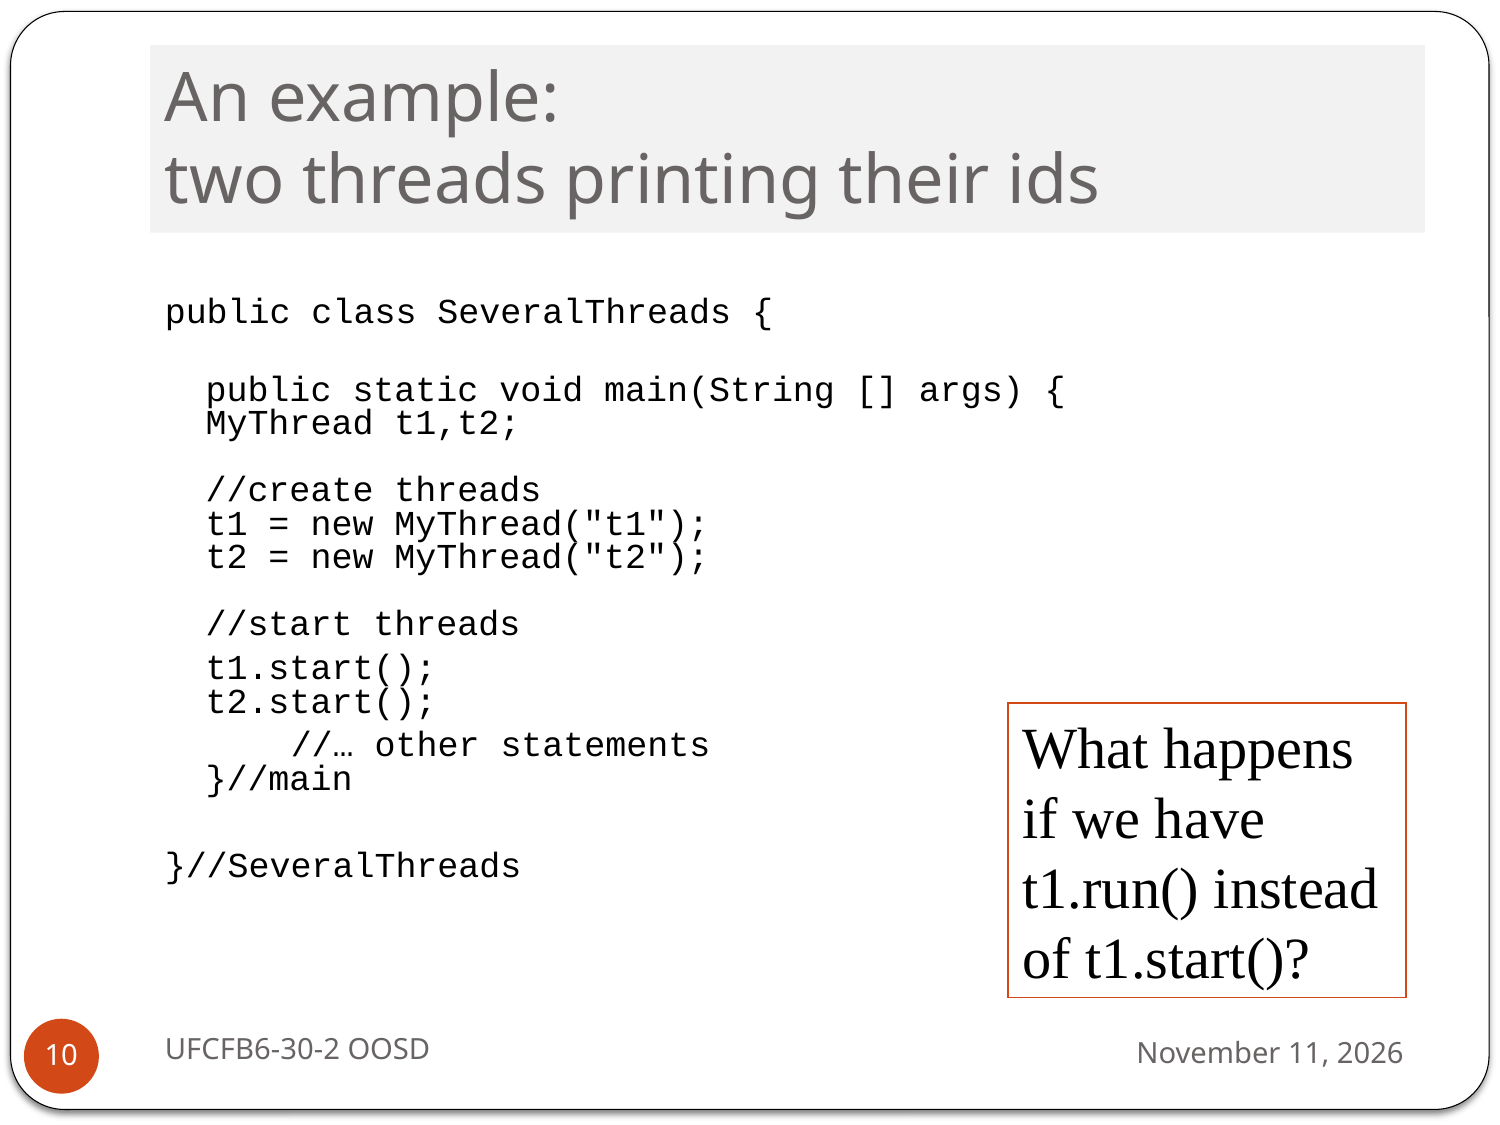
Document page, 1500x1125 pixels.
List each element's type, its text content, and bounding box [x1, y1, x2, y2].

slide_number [1012, 1015, 1419, 1094]
footer UFCFB6-30-2 OOSD [150, 1012, 800, 1088]
text_box What happens if we have t1.run() instead of t1.start()? [1007, 703, 1407, 998]
slide_number 10 [23, 1018, 99, 1094]
title An example: two threads printing their ids [150, 45, 1425, 233]
list public class SeveralThreads { public static void main(String [] args) { MyThread t1,t2; //create threads t1 = new MyThread("t1"); t2 = new MyThread("t2"); //start threads t1.start(); t2.start(); //… other statements }//main }//SeveralThreads [150, 237, 1425, 988]
